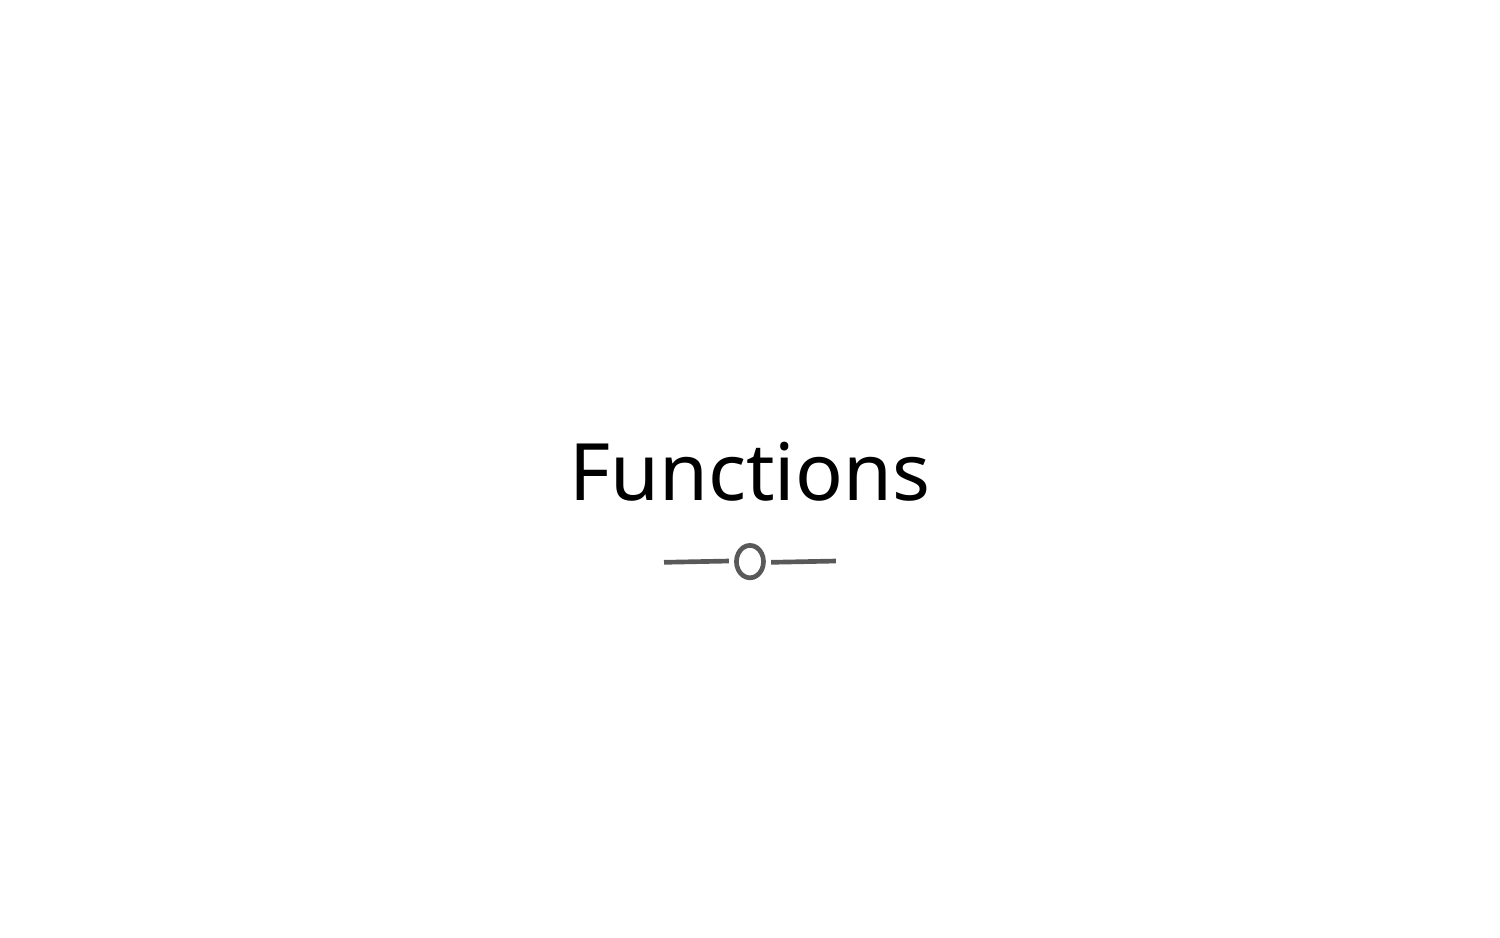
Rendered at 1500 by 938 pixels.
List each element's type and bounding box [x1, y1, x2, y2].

title [51, 392, 1449, 546]
